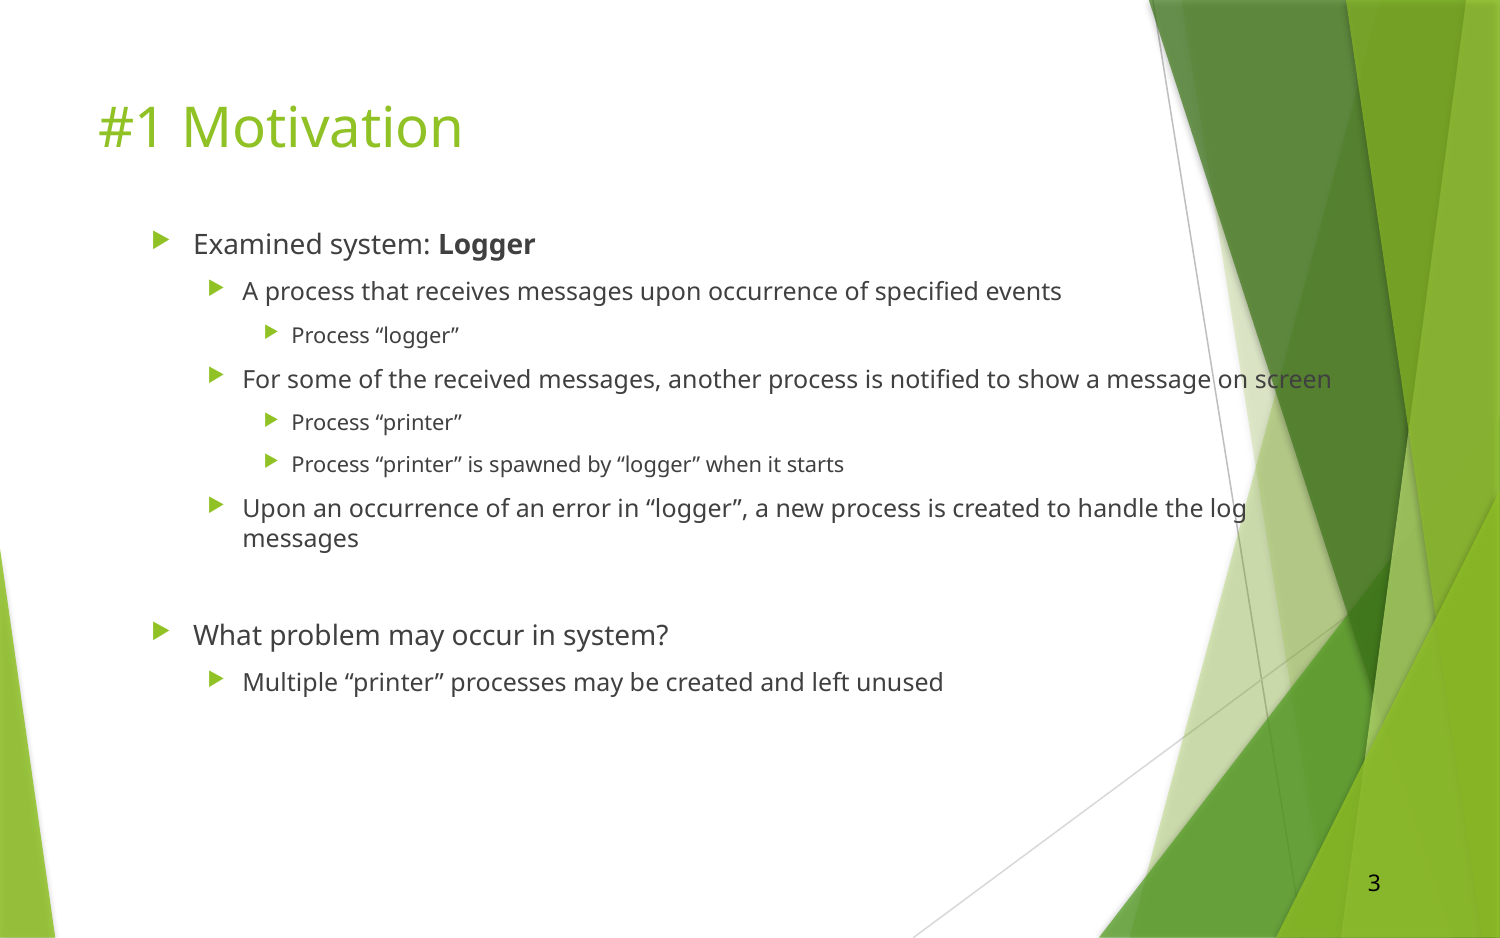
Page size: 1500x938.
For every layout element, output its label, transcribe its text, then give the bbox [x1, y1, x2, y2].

list Examined system: Logger A process that receives messages upon occurrence of specified events Process “logger” For some of the received messages, another process is notified to show a message on screen Process “printer” Process “printer” is spawned by “logger” when it starts Upon an occurrence of an error in “logger”, a new process is created to handle the log messages What problem may occur in system? Multiple “printer” processes may be created and left unused [135, 218, 1364, 882]
title #1 Motivation [83, 83, 1141, 264]
